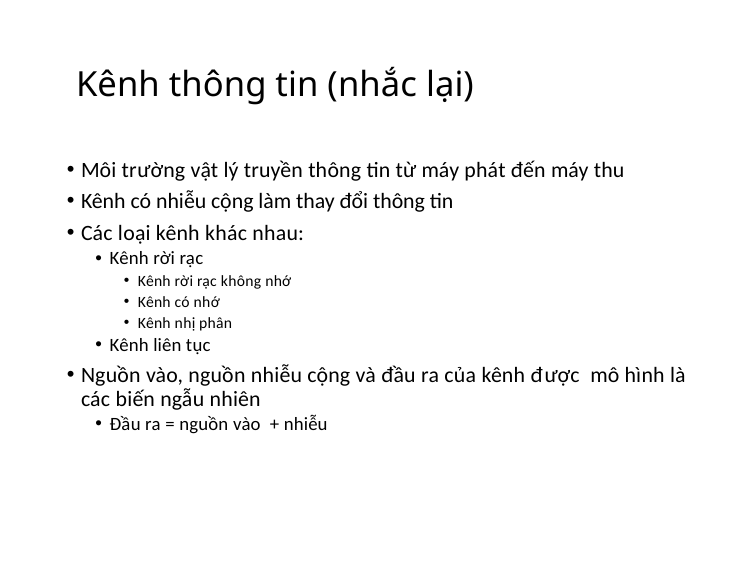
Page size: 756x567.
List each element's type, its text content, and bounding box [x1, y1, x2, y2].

title Kênh thông tin (nhắc lại) [51, 30, 704, 140]
list Môi trường vật lý truyền thông tin từ máy phát đến máy thu Kênh có nhiễu cộng làm thay đổi thông tin Các loại kênh khác nhau: Kênh rời rạc Kênh rời rạc không nhớ Kênh có nhớ Kênh nhị phân Kênh liên tục Nguồn vào, nguồn nhiễu cộng và đầu ra của kênh được mô hình là các biến ngẫu nhiên Đầu ra = nguồn vào + nhiễu [51, 150, 704, 511]
